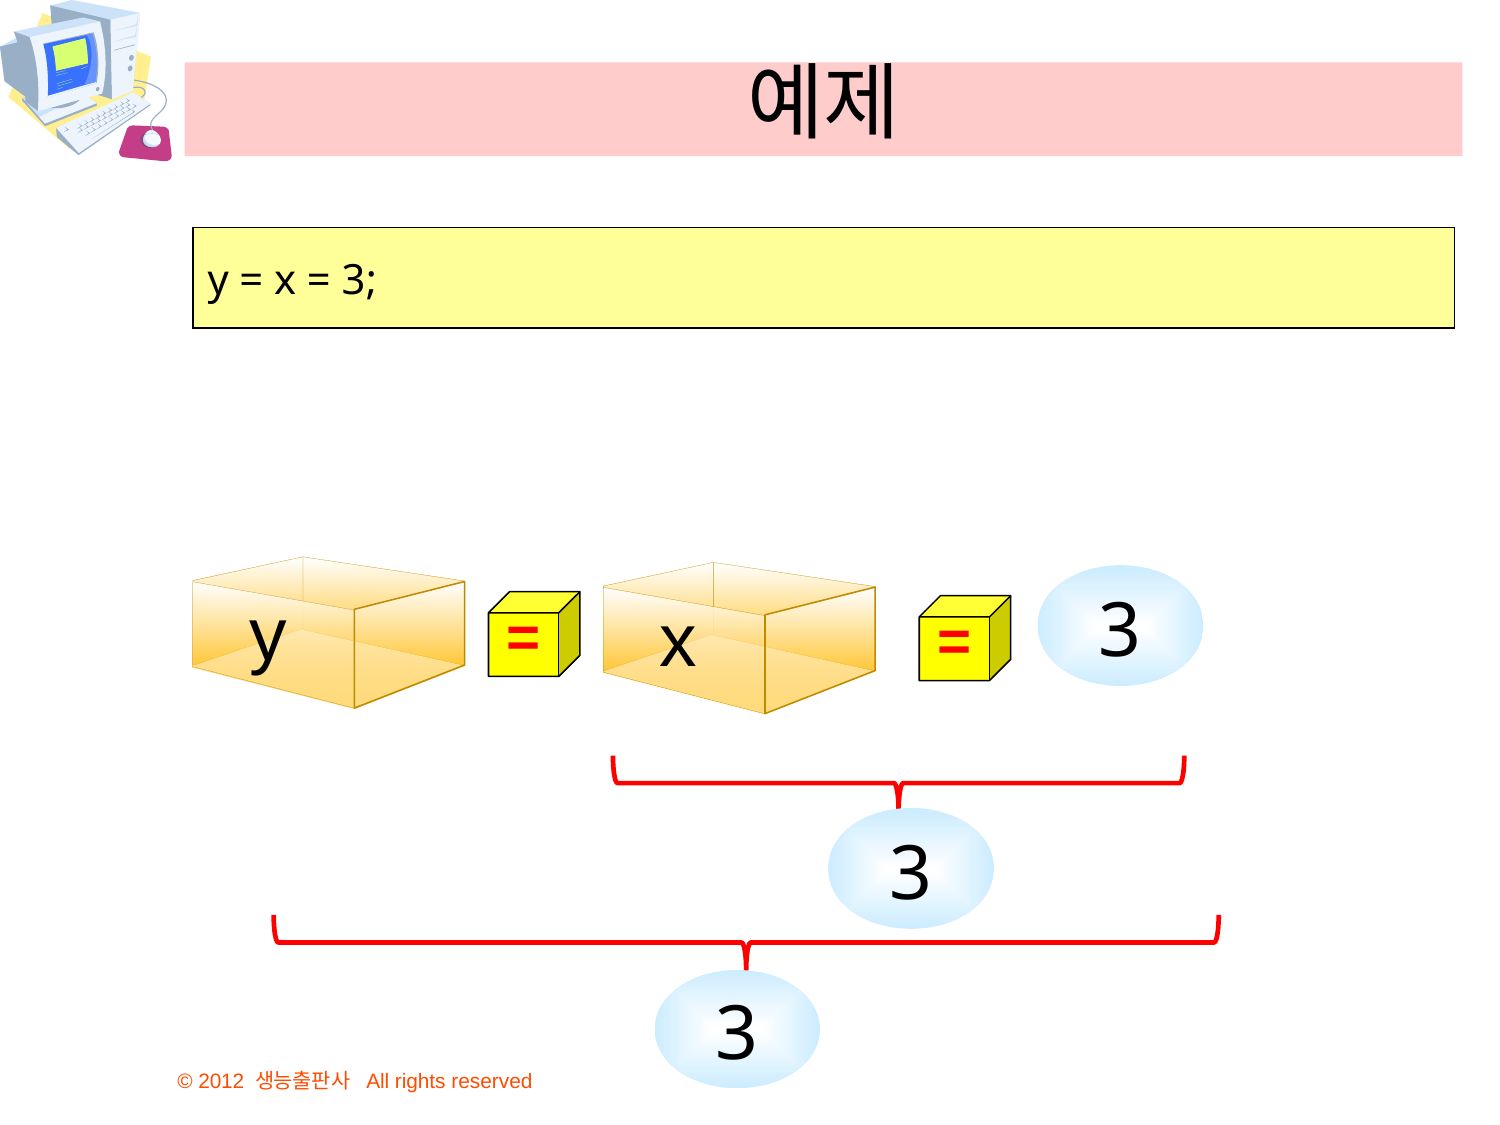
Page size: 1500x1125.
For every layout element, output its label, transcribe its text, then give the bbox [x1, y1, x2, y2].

text_box x [645, 584, 713, 689]
text_box [603, 587, 645, 683]
text_box [192, 581, 234, 678]
text_box [273, 914, 1219, 970]
text_box y = x = 3; [192, 227, 1455, 328]
text_box 3 [1037, 567, 1204, 686]
text_box [354, 581, 465, 709]
text_box = [488, 591, 580, 677]
text_box 3 [1039, 565, 1202, 613]
text_box [192, 556, 303, 600]
title 예제 [184, 62, 1463, 157]
text_box 3 [654, 969, 820, 1089]
text_box 3 [830, 807, 992, 854]
text_box [714, 562, 876, 615]
text_box y [234, 578, 302, 684]
text_box [260, 600, 354, 709]
text_box [765, 587, 876, 714]
text_box = [919, 595, 1011, 681]
text_box [920, 596, 1010, 616]
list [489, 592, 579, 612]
text_box [612, 755, 1185, 808]
text_box [668, 606, 765, 714]
text_box [603, 562, 714, 606]
text_box 3 [828, 810, 994, 929]
text_box [303, 556, 465, 609]
